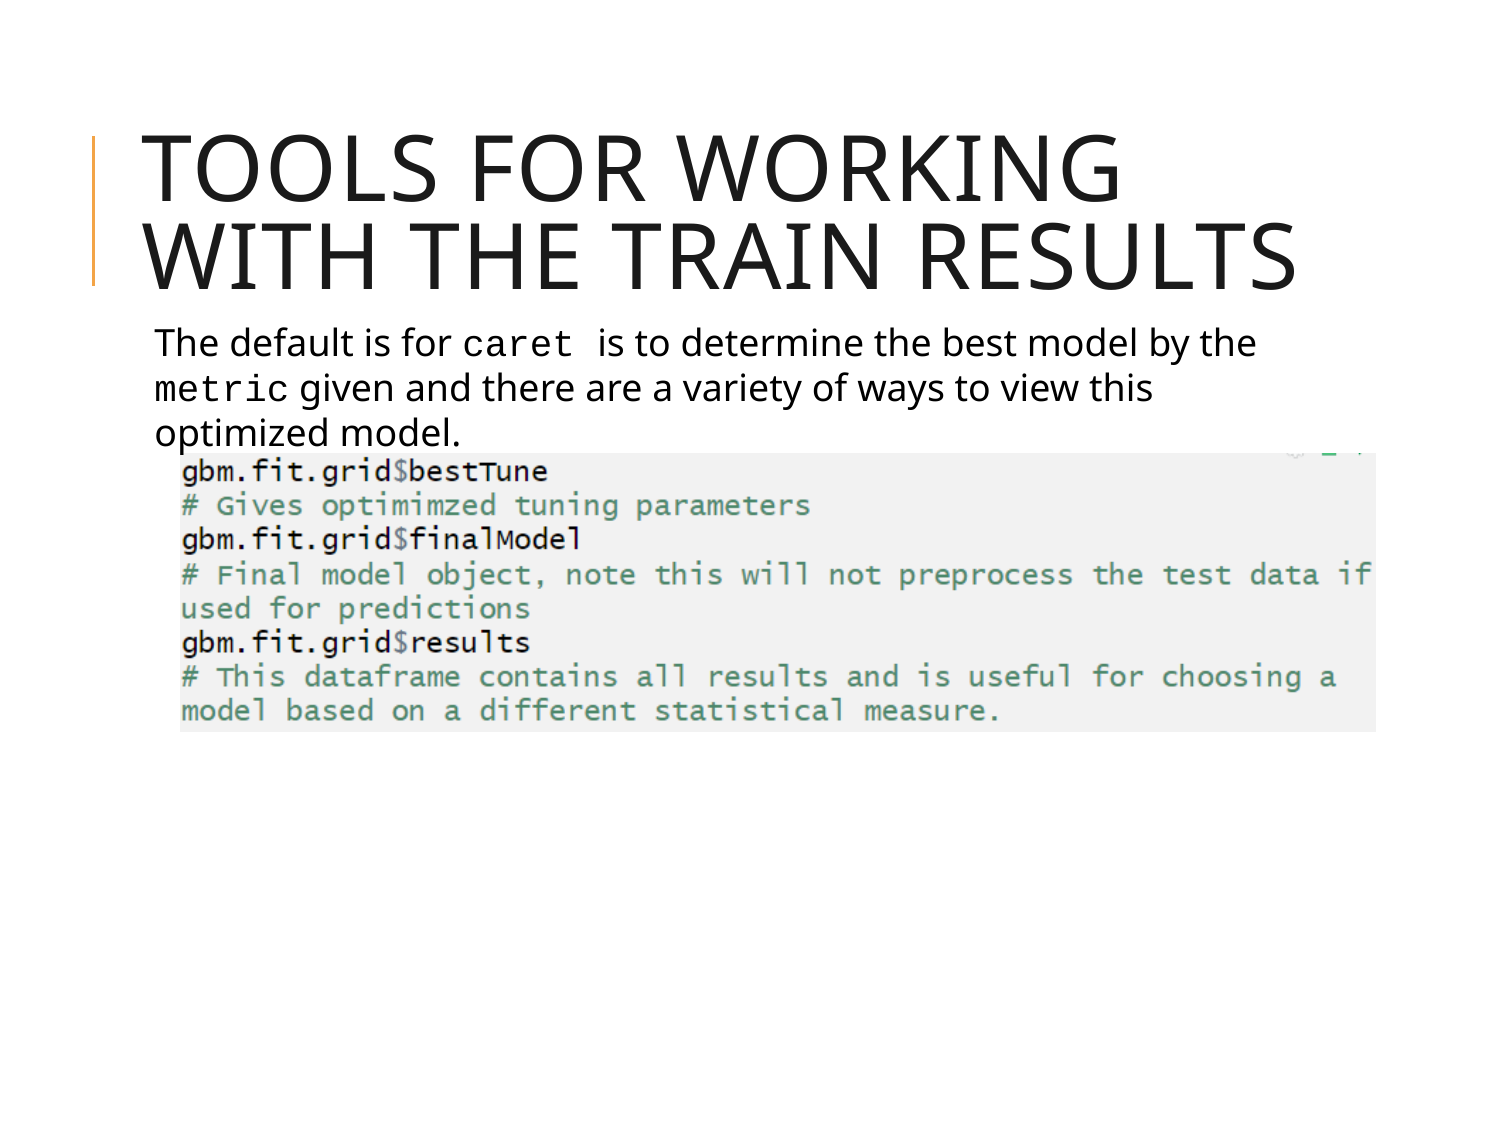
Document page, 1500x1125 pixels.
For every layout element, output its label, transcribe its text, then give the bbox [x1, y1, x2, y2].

title Tools for working with the train results [126, 96, 1322, 342]
text_box The default is for caret is to determine the best model by the metric given and there are a variety of ways to view this optimized model. [139, 311, 1322, 462]
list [179, 452, 1377, 733]
